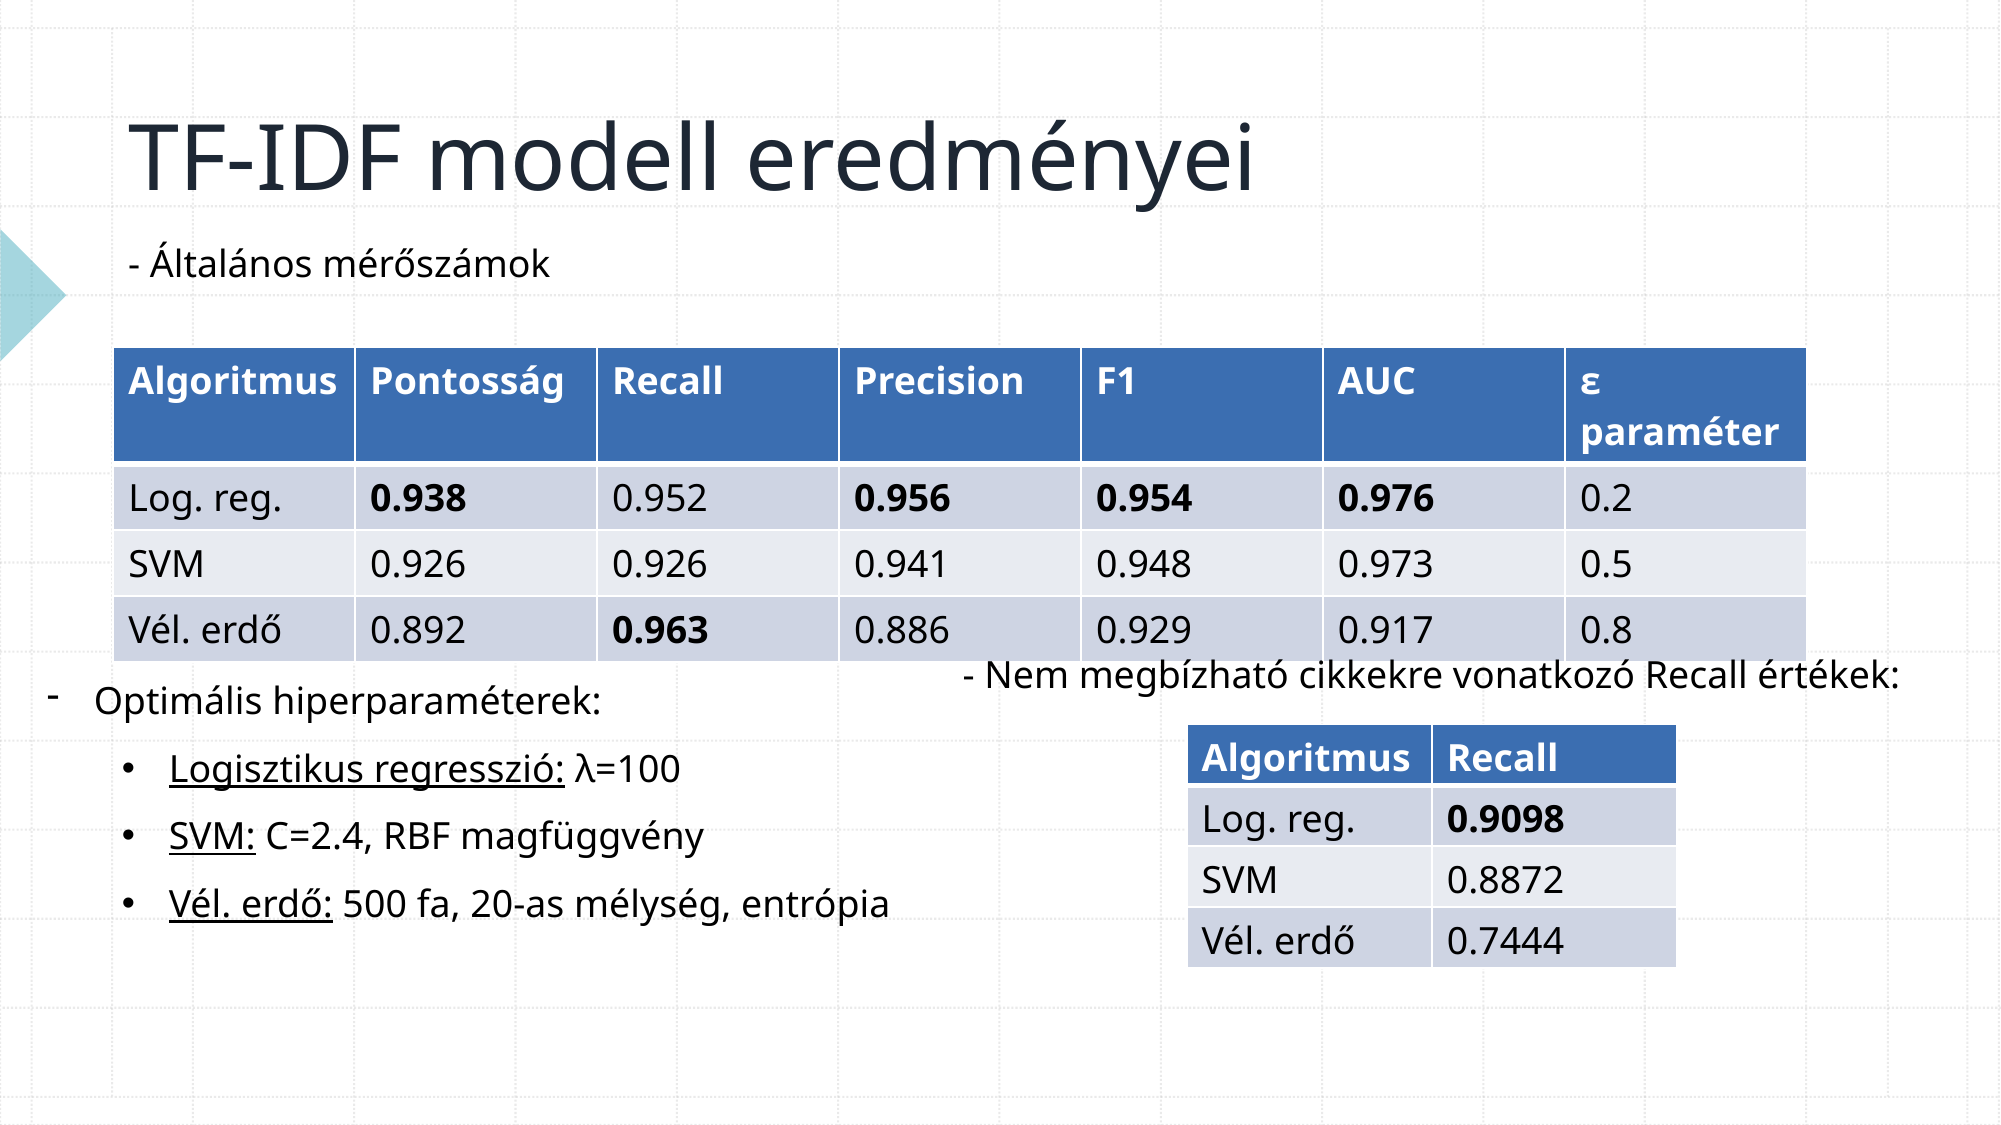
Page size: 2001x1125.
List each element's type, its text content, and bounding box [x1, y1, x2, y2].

table_header Pontosság [356, 348, 596, 461]
table_cell 0.941 [840, 531, 1080, 595]
table_cell 0.8 [1566, 597, 1806, 643]
table_cell Log. reg. [114, 467, 354, 529]
table_header Recall [1433, 725, 1676, 783]
table_header Algoritmus [1188, 725, 1431, 783]
table_header Algoritmus [114, 348, 354, 461]
table_cell 0.938 [356, 467, 596, 529]
table_cell 0.9098 [1433, 788, 1676, 845]
table_cell 0.8872 [1433, 847, 1676, 906]
table_cell 0.917 [1324, 597, 1564, 643]
table_cell SVM [114, 531, 354, 595]
table_header F1 [1082, 348, 1322, 461]
title TF-IDF modell eredményei [113, 67, 1808, 217]
table_cell 0.926 [356, 531, 596, 595]
table_cell Log. reg. [1188, 788, 1431, 845]
table_cell 0.973 [1324, 531, 1564, 595]
text_box Optimális hiperparaméterek: Logisztikus regresszió: λ=100 SVM: C=2.4, RBF magfüggvény Vél. erdő: 500 fa, 20-as mélység, entrópia [32, 669, 906, 1000]
table_cell 0.954 [1082, 467, 1322, 529]
table_cell Vél. erdő [114, 597, 354, 661]
table_header AUC [1324, 348, 1564, 461]
table_cell 0.5 [1566, 531, 1806, 595]
table_cell 0.7444 [1433, 908, 1676, 967]
table_cell 0.963 [598, 597, 838, 661]
table_cell 0.886 [840, 597, 1080, 661]
text_box - Nem megbízható cikkekre vonatkozó Recall értékek: [947, 643, 1916, 704]
text_box - Általános mérőszámok [113, 232, 566, 293]
table_header Recall [598, 348, 838, 461]
table_header ε paraméter [1566, 348, 1806, 461]
table_cell Vél. erdő [1188, 908, 1431, 967]
table_cell 0.976 [1324, 467, 1564, 529]
table_cell 0.929 [1082, 597, 1322, 643]
table_cell 0.956 [840, 467, 1080, 529]
table_cell SVM [1188, 847, 1431, 906]
table_cell 0.2 [1566, 467, 1806, 529]
table_header Precision [840, 348, 1080, 461]
table_cell 0.952 [598, 467, 838, 529]
table_cell 0.948 [1082, 531, 1322, 595]
table_cell 0.892 [356, 597, 596, 661]
table_cell 0.926 [598, 531, 838, 595]
